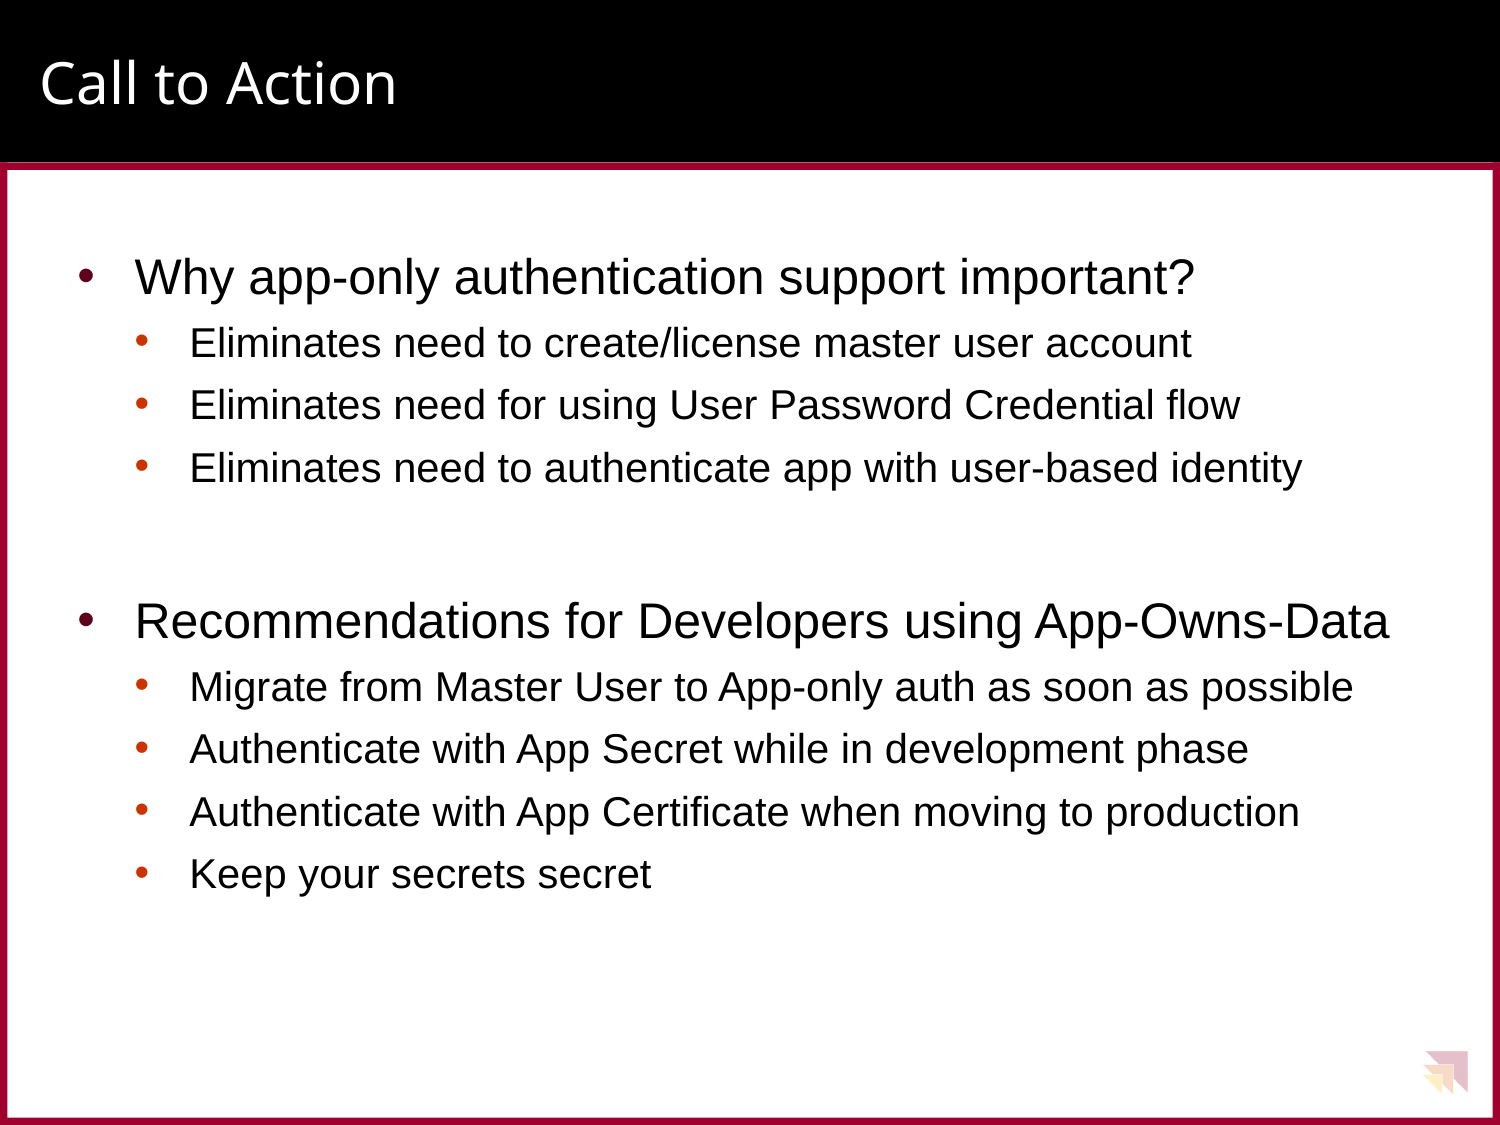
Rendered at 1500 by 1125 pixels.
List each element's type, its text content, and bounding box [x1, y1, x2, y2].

list Why app-only authentication support important? Eliminates need to create/license master user account Eliminates need for using User Password Credential flow Eliminates need to authenticate app with user-based identity Recommendations for Developers using App-Owns-Data Migrate from Master User to App-only auth as soon as possible Authenticate with App Secret while in development phase Authenticate with App Certificate when moving to production Keep your secrets secret [62, 237, 1438, 1088]
title Call to Action [24, 12, 1438, 150]
